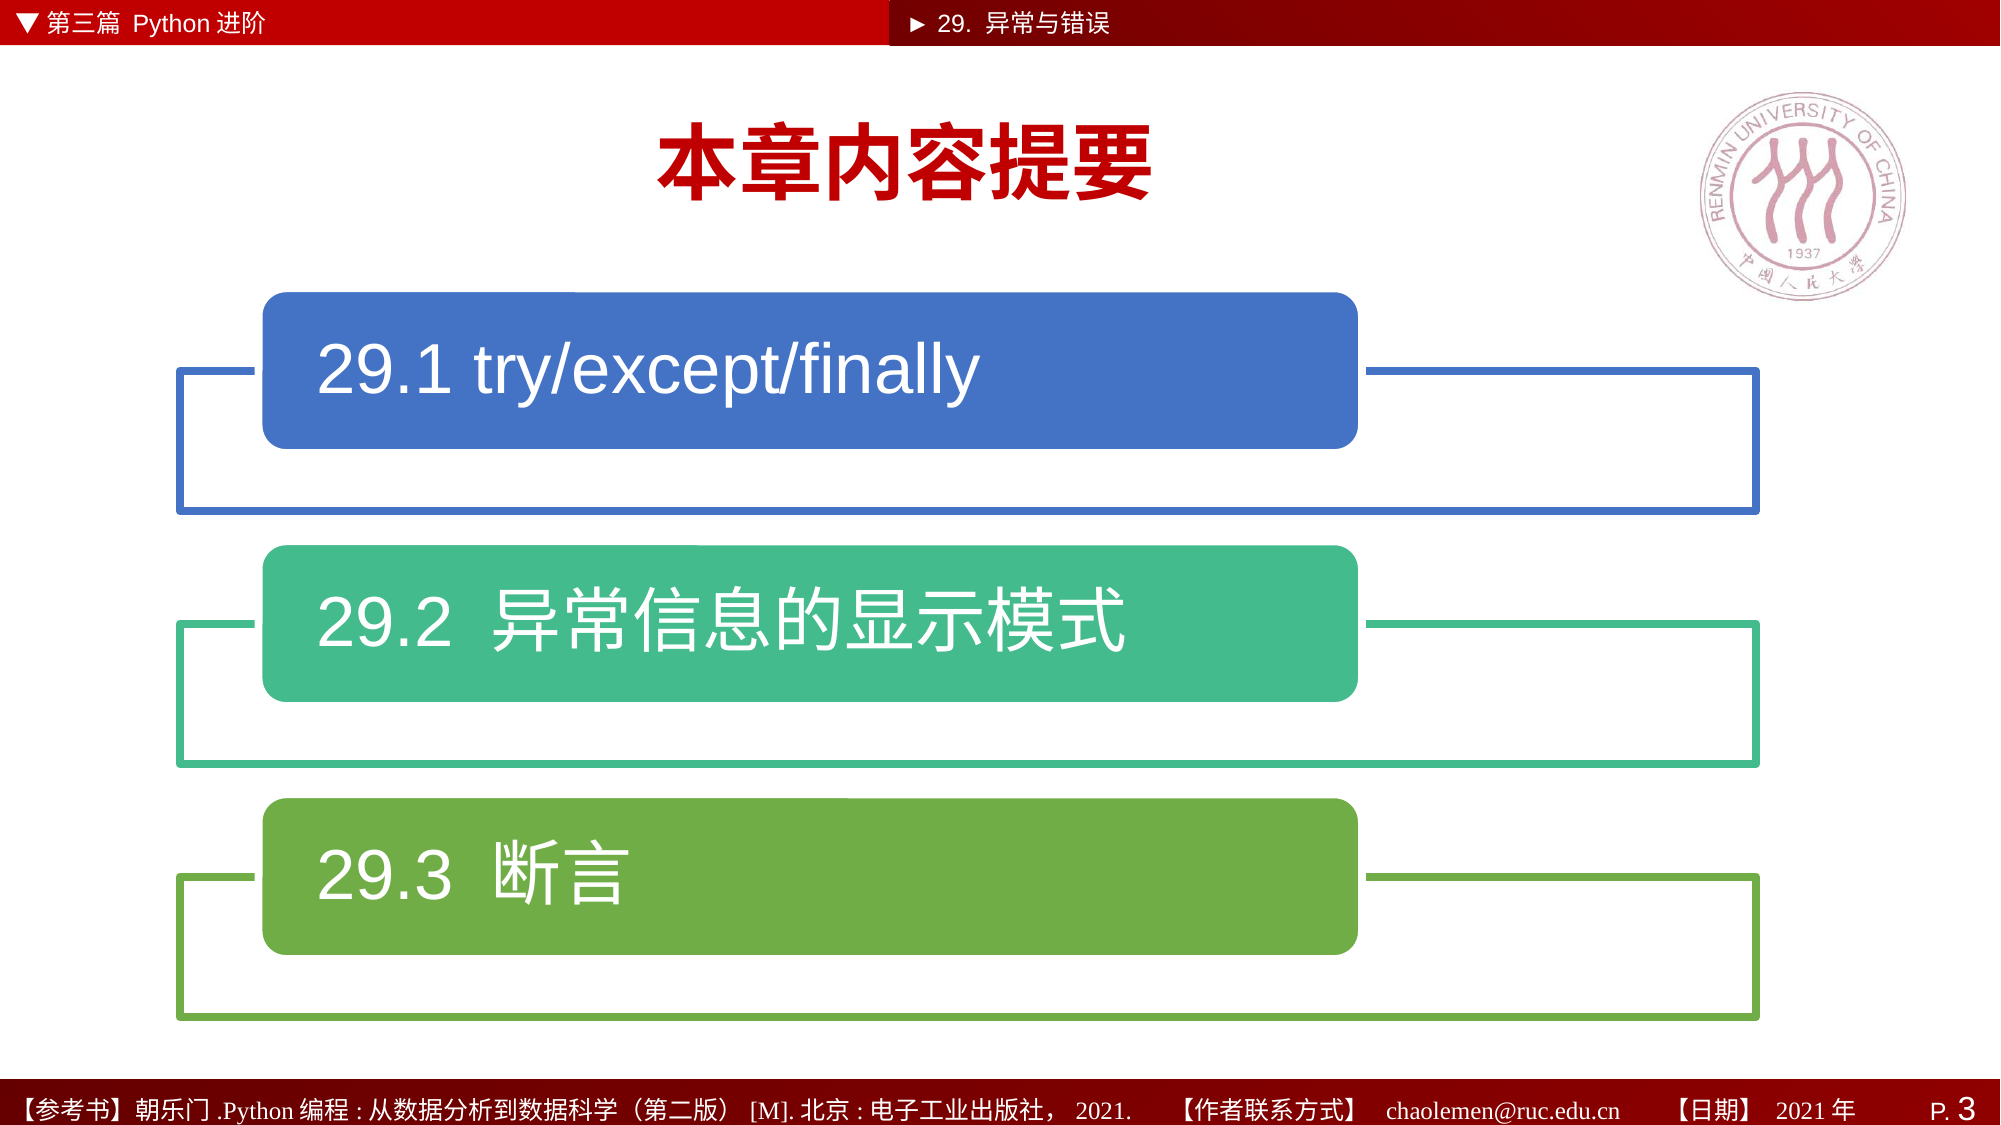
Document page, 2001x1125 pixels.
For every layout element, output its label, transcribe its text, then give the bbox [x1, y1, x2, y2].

title 本章内容提要 [101, 92, 1710, 229]
picture [1696, 89, 1910, 304]
list ► 29. 异常与错误 [890, 0, 1249, 43]
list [179, 278, 1756, 1028]
list ▼第三篇 Python进阶 [0, 0, 725, 43]
